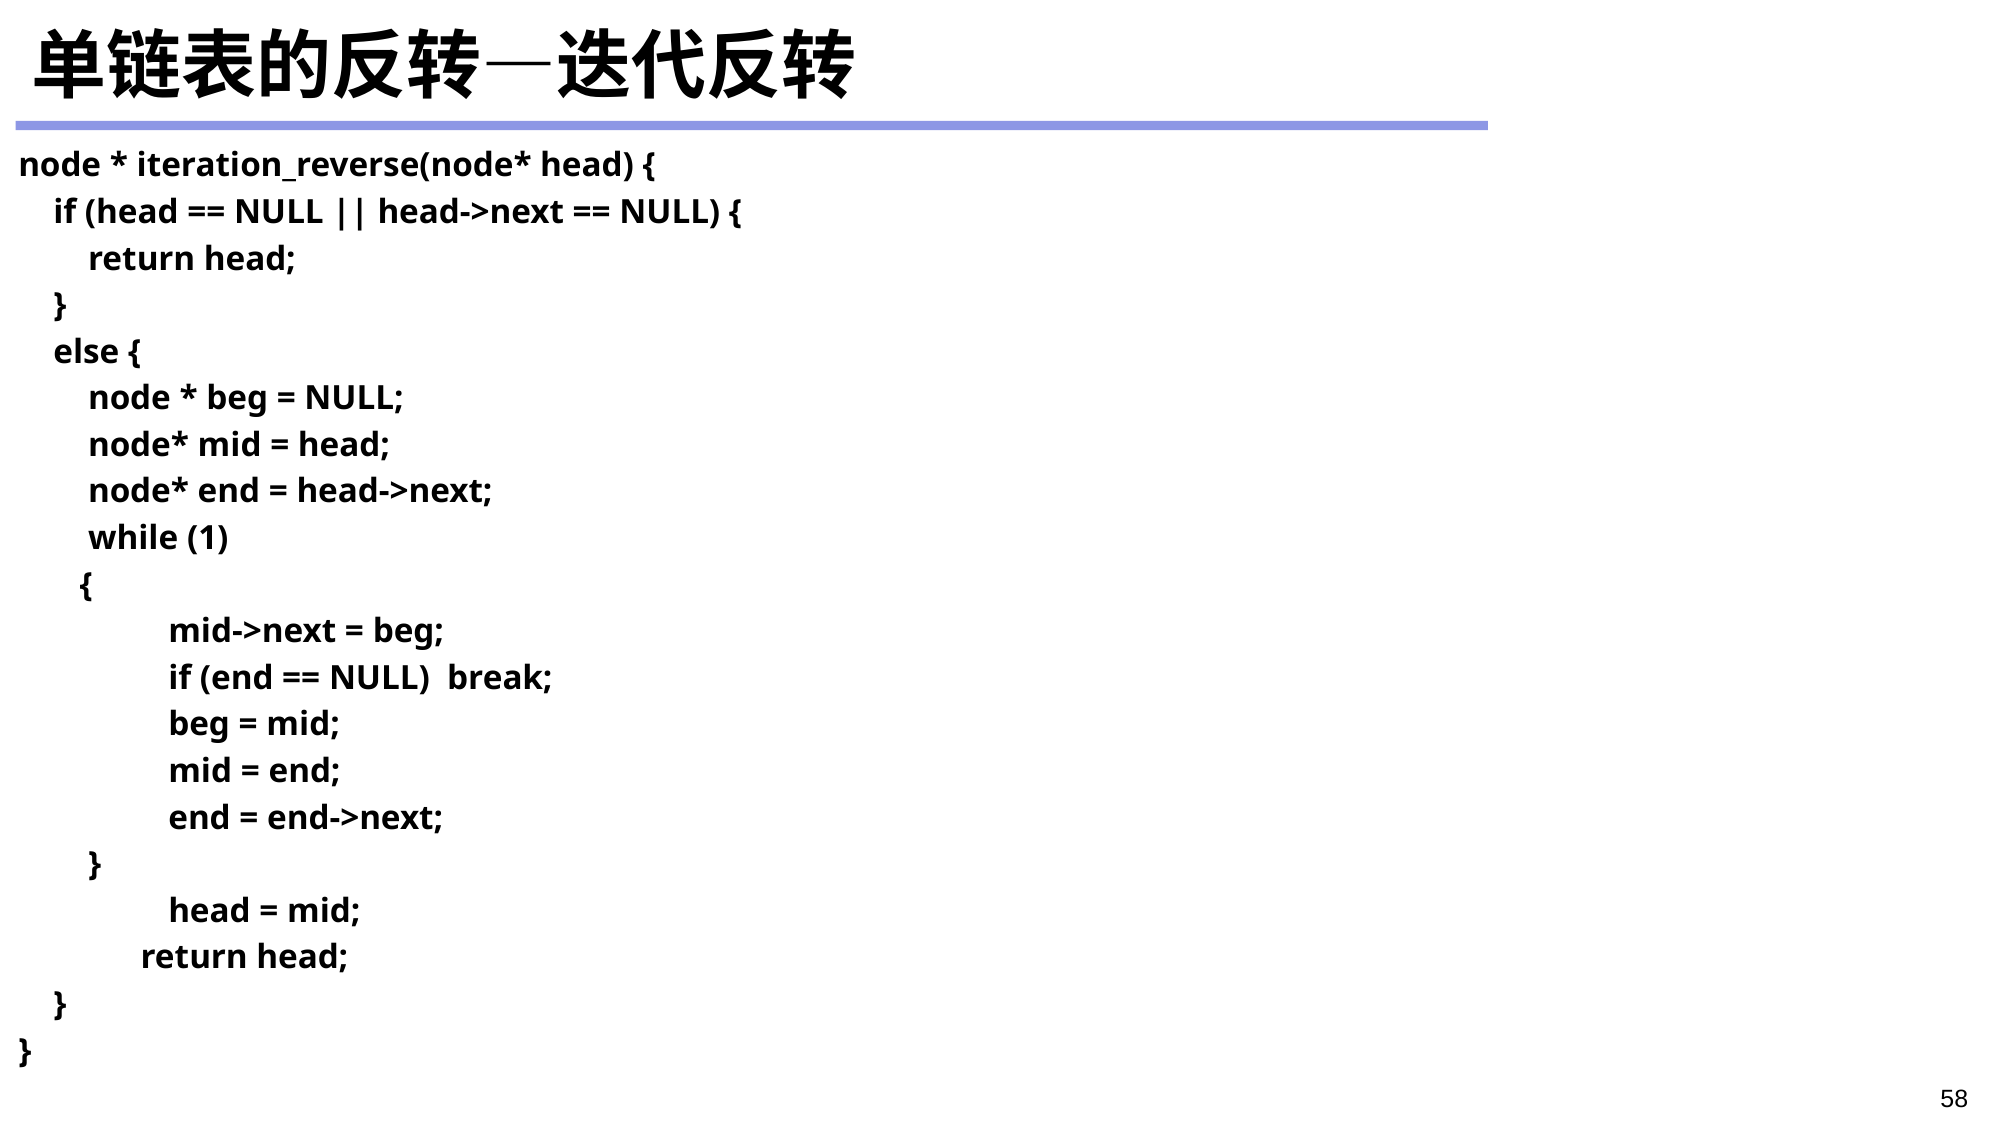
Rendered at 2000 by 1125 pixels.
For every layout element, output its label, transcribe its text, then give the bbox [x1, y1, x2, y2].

list node * iteration_reverse(node* head) { if (head == NULL || head->next == NULL) { return head; } else { node * beg = NULL; node* mid = head; node* end = head->next; while (1) { mid->next = beg; if (end == NULL) break; beg = mid; mid = end; end = end->next; } head = mid; return head; } } [15, 141, 1984, 1118]
title 单链表的反转—迭代反转 [16, 12, 1984, 114]
text_box 58 [1786, 1074, 1984, 1113]
